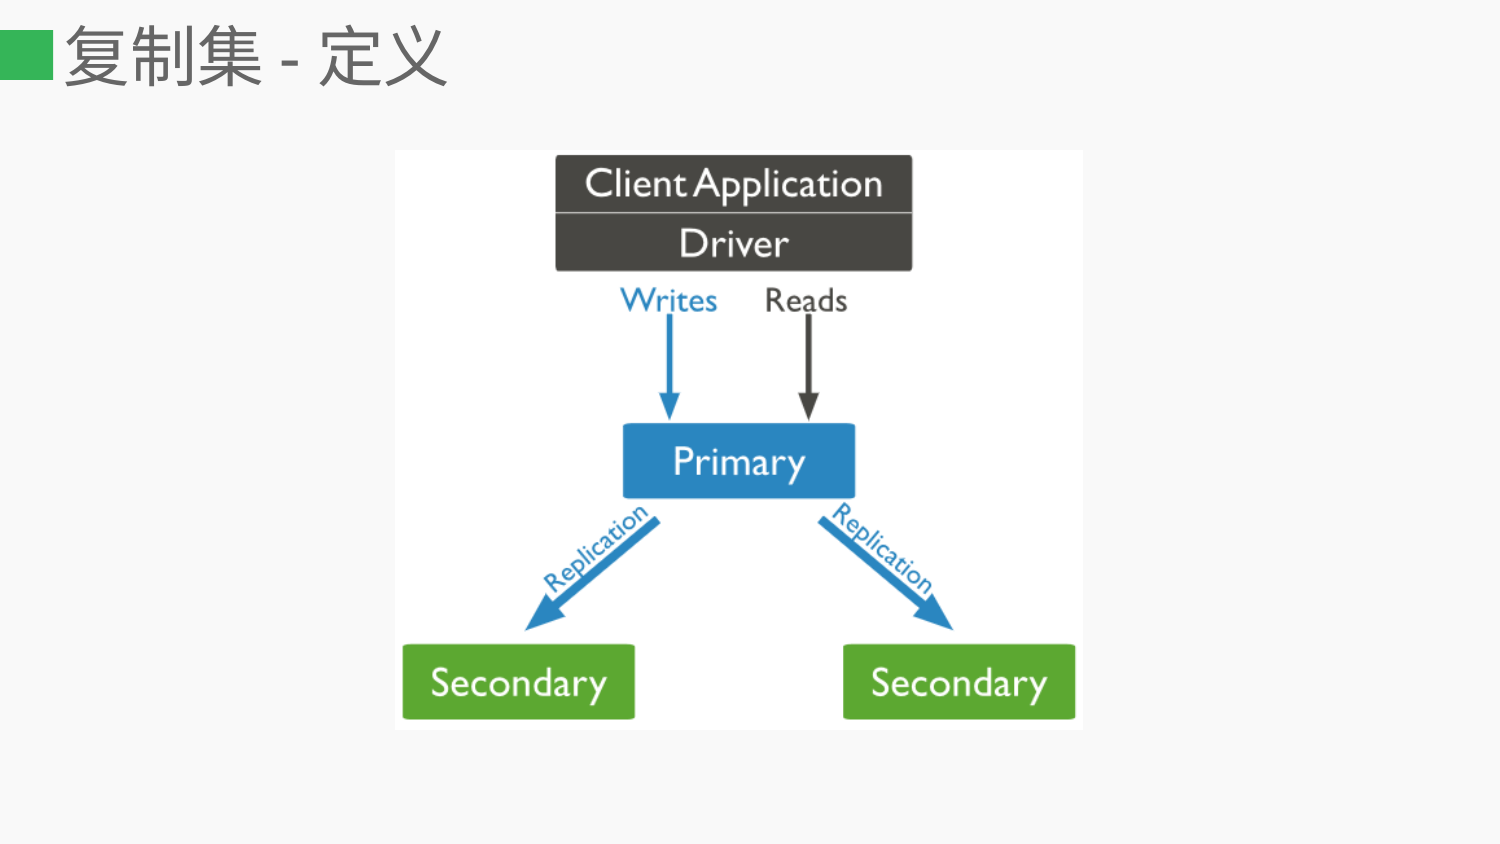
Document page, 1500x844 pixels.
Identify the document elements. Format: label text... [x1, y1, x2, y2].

picture [0, 30, 54, 80]
title 复制集-定义 [63, 25, 1480, 85]
picture [395, 149, 1083, 730]
